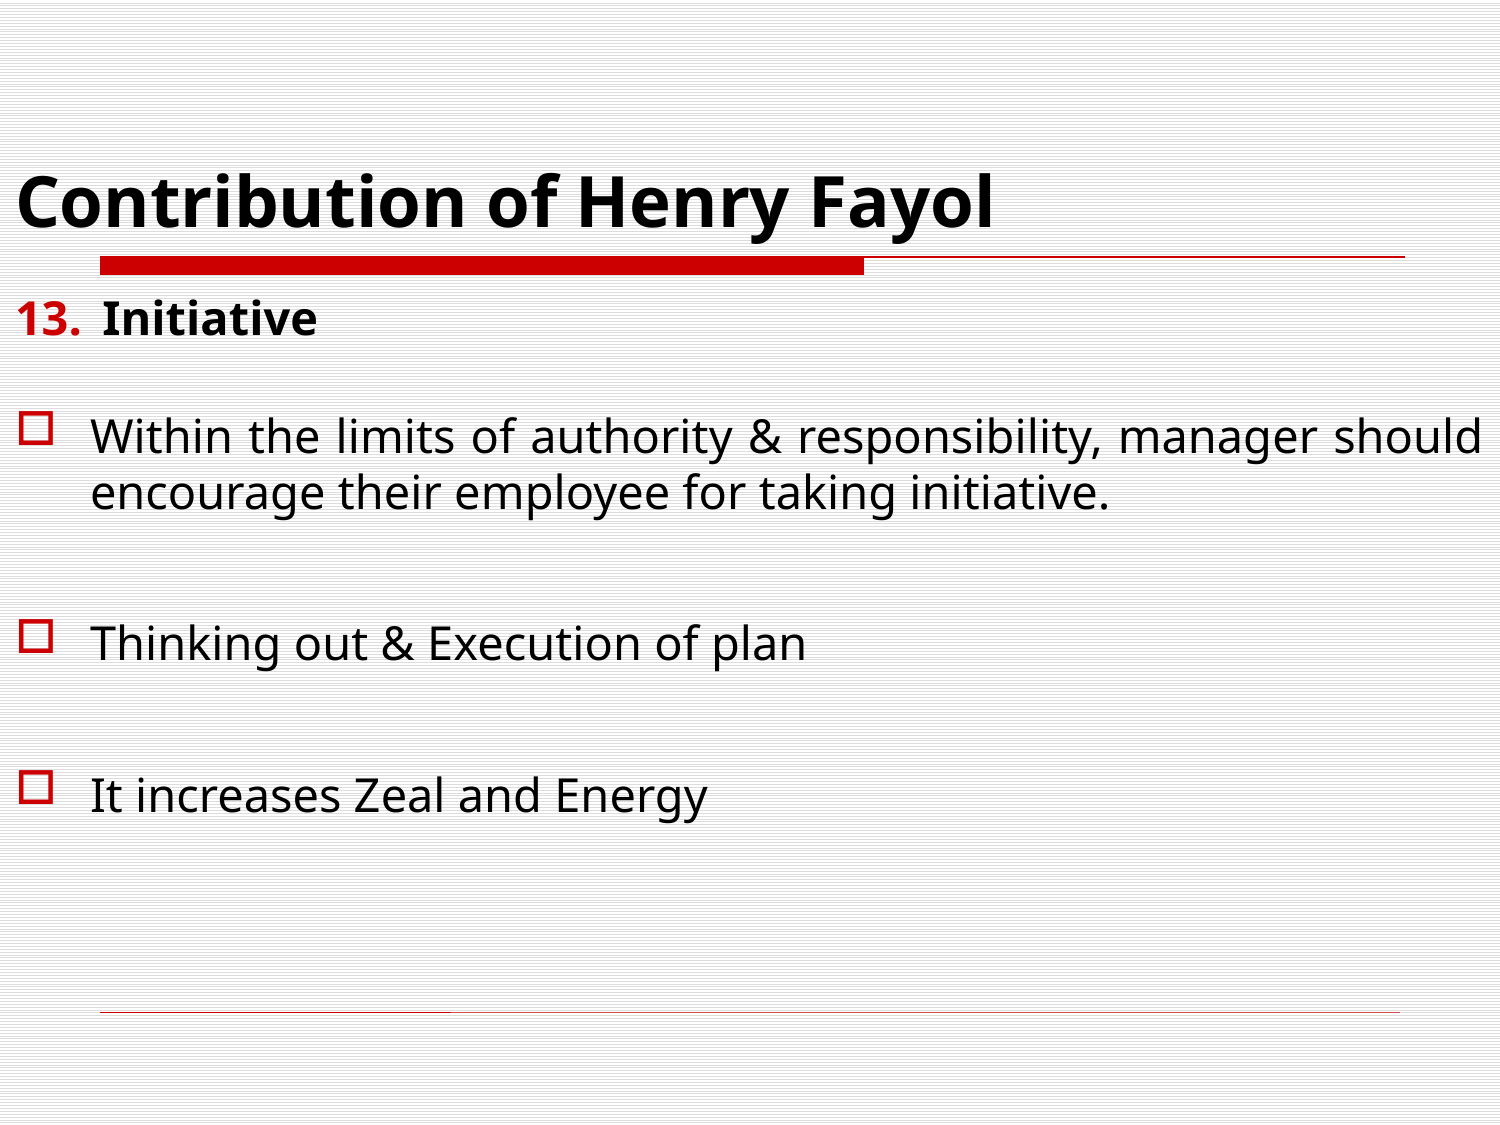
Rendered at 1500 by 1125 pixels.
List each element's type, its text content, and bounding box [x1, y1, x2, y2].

list Initiative Within the limits of authority & responsibility, manager should encourage their employee for taking initiative. Thinking out & Execution of plan It increases Zeal and Energy [0, 281, 1500, 1114]
title Contribution of Henry Fayol [0, 49, 1500, 250]
